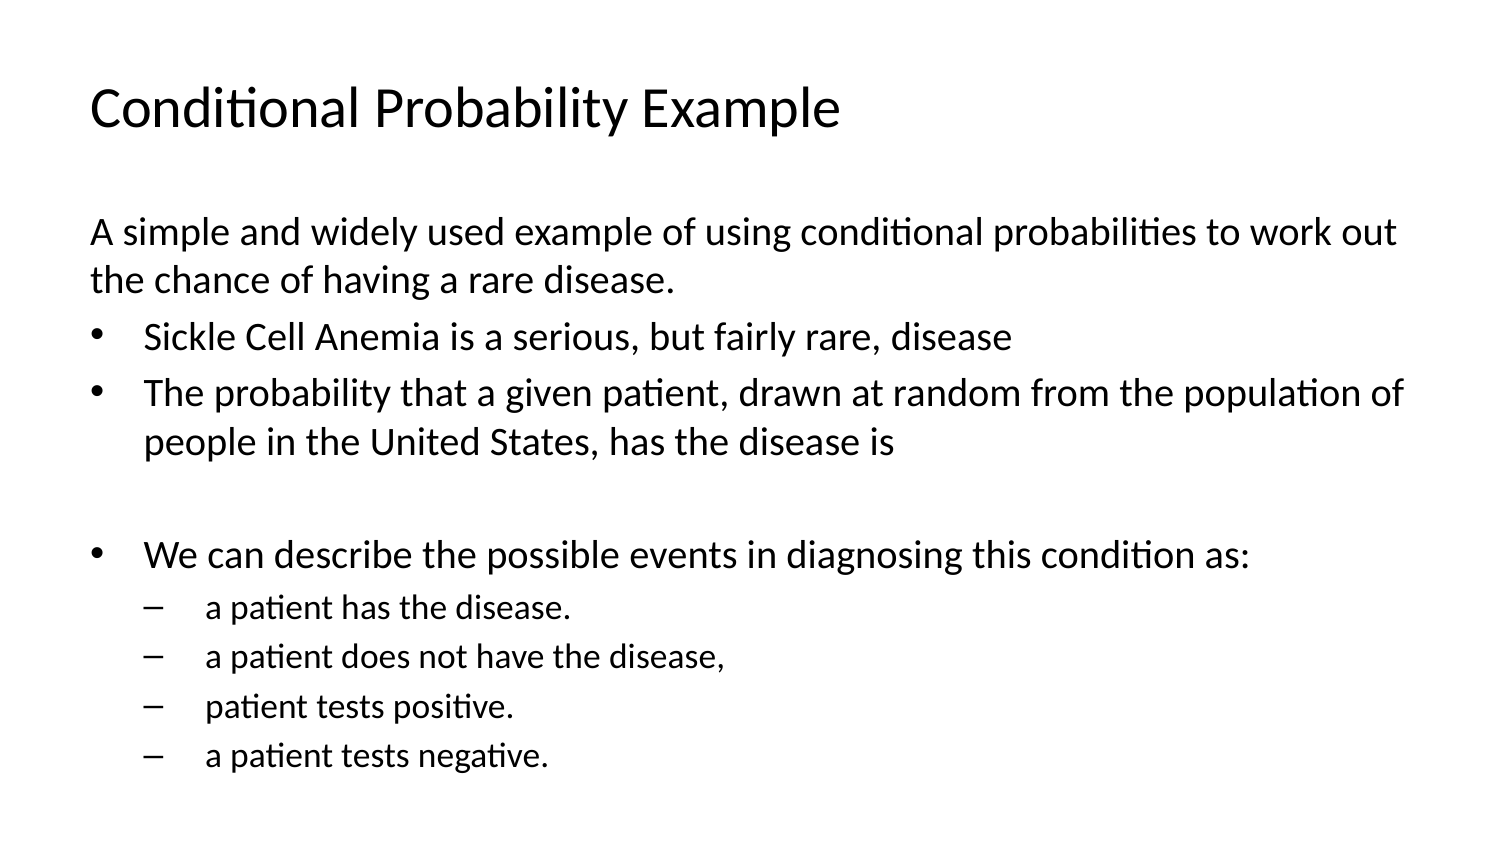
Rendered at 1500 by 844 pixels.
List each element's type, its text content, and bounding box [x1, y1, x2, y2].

title Conditional Probability Example [75, 33, 1425, 175]
